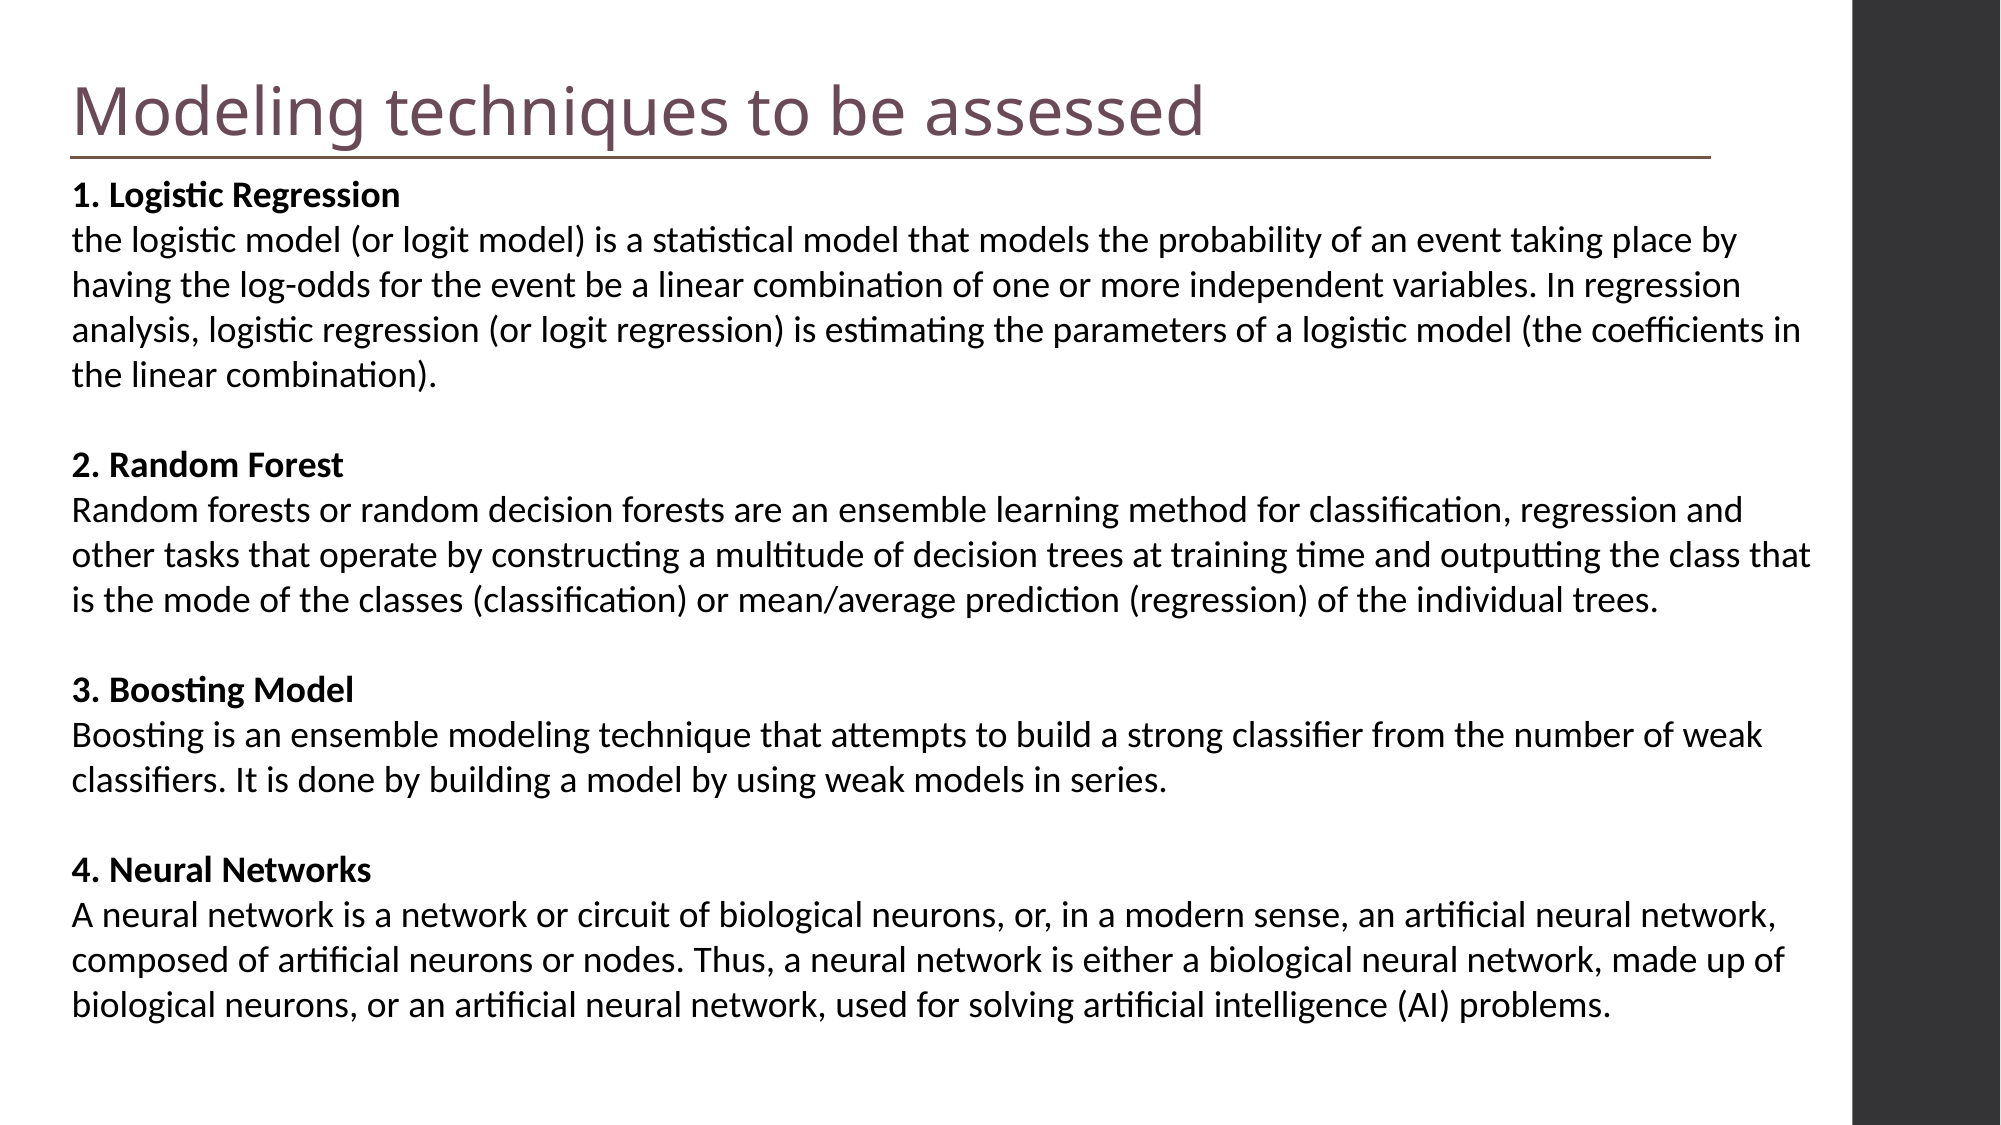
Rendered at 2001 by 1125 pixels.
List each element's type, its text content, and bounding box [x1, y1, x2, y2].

text_box Modeling techniques to be assessed [56, 61, 1310, 156]
text_box 1. Logistic Regression the logistic model (or logit model) is a statistical model that models the probability of an event taking place by having the log-odds for the event be a linear combination of one or more independent variables. In regression analysis, logistic regression (or logit regression) is estimating the parameters of a logistic model (the coefficients in the linear combination). 2. Random Forest Random forests or random decision forests are an ensemble learning method for classification, regression and other tasks that operate by constructing a multitude of decision trees at training time and outputting the class that is the mode of the classes (classification) or mean/average prediction (regression) of the individual trees. 3. Boosting Model Boosting is an ensemble modeling technique that attempts to build a strong classifier from the number of weak classifiers. It is done by building a model by using weak models in series. 4. Neural Networks A neural network is a network or circuit of biological neurons, or, in a modern sense, an artificial neural network, composed of artificial neurons or nodes. Thus, a neural network is either a biological neural network, made up of biological neurons, or an artificial neural network, used for solving artificial intelligence (AI) problems. [56, 162, 1847, 1078]
